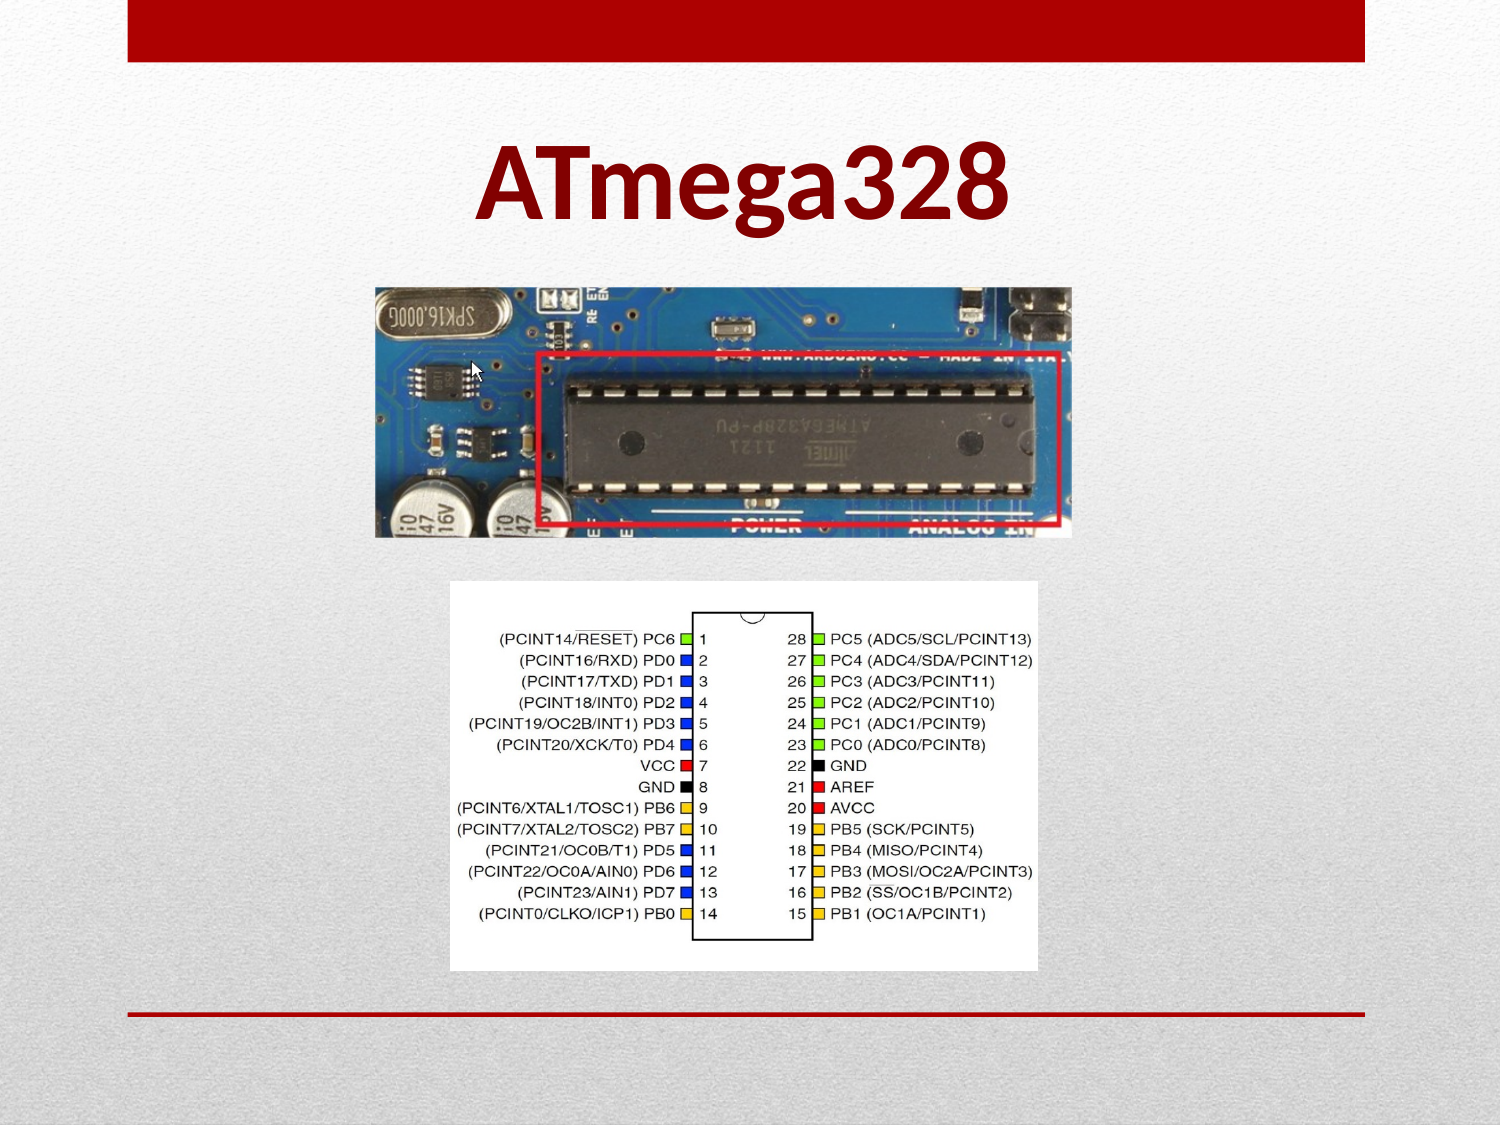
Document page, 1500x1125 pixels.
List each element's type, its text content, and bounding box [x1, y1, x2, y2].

text_box ATmega328 [337, 99, 1150, 250]
picture [449, 581, 1039, 972]
picture [374, 286, 1072, 539]
